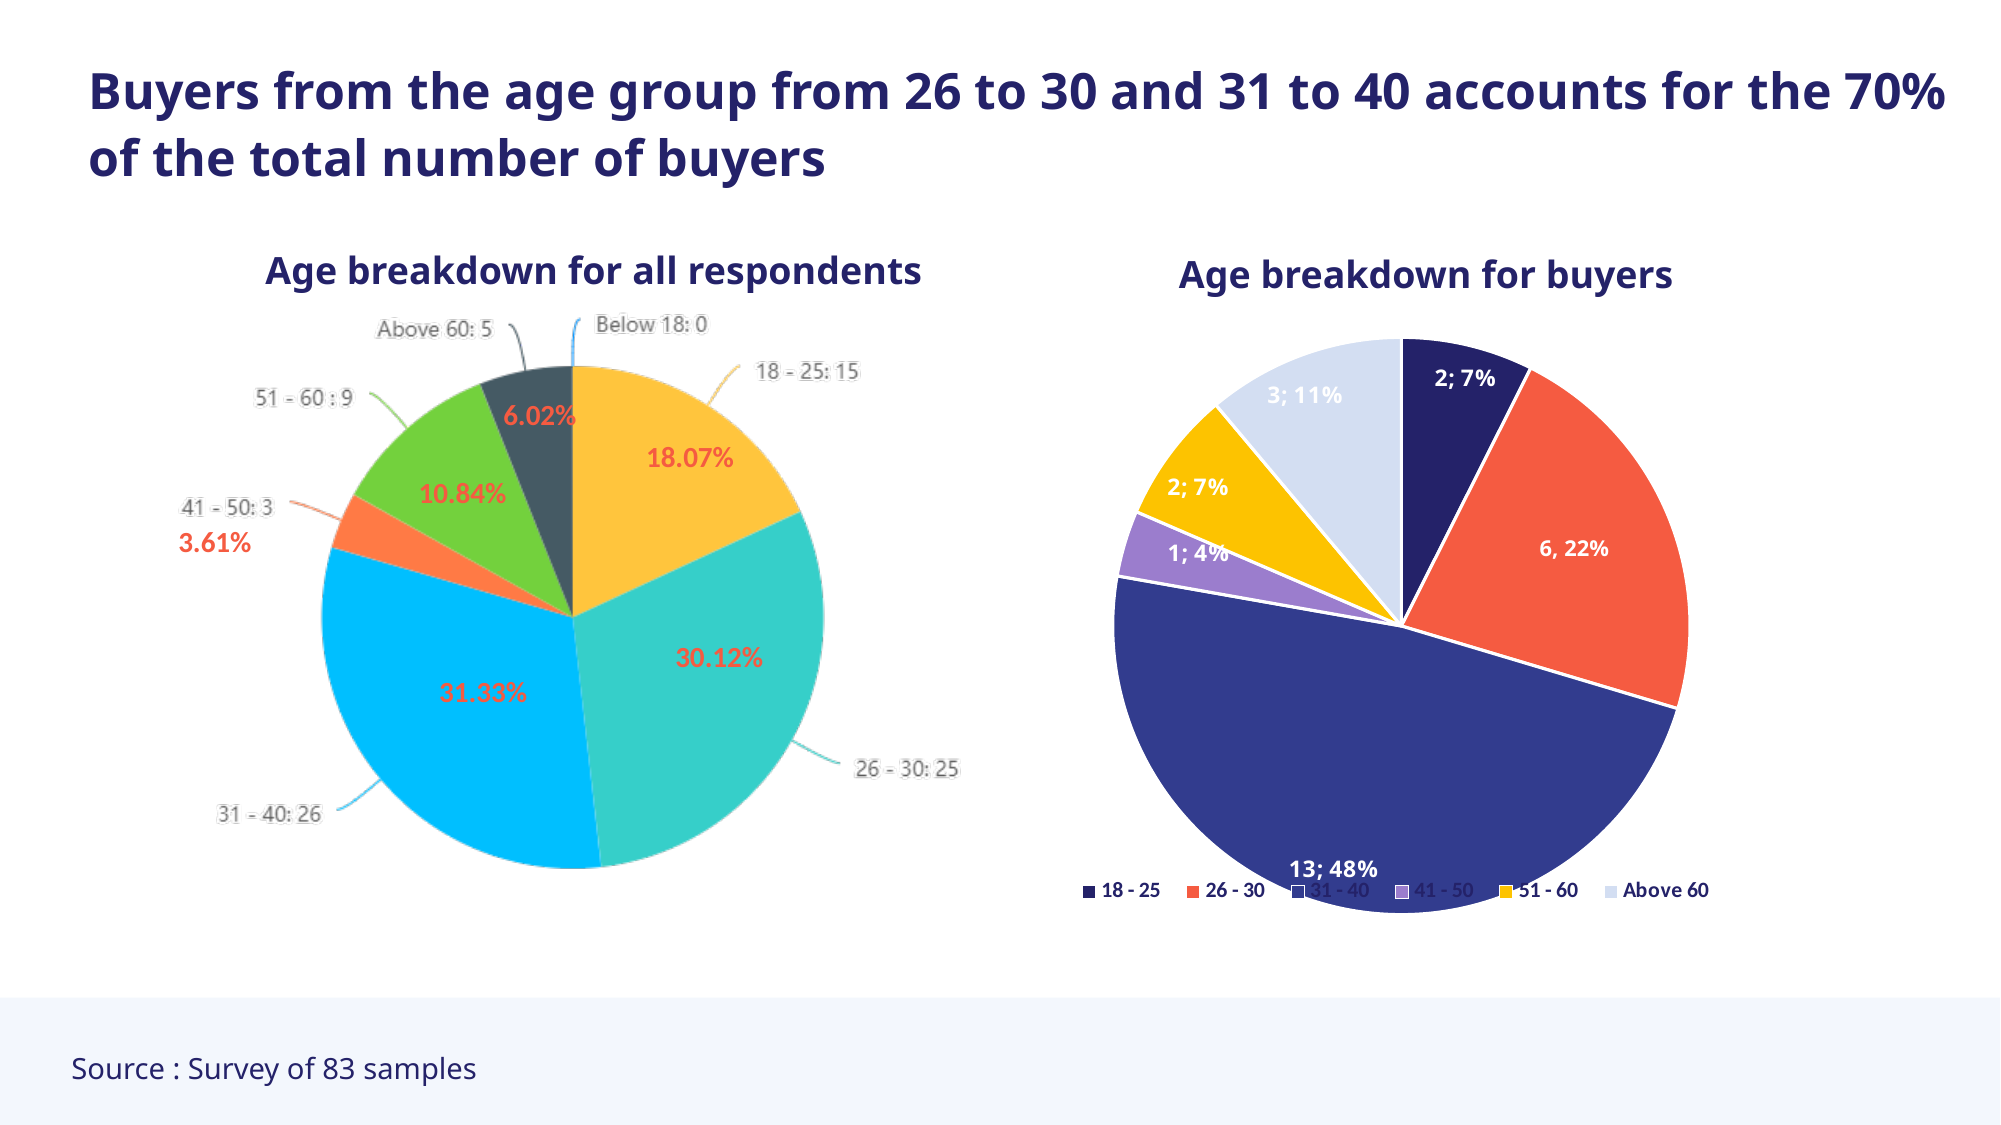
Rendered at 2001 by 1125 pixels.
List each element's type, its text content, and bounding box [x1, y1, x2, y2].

chart [870, 287, 1934, 975]
text_box Age breakdown for all respondents [245, 239, 953, 282]
title Buyers from the age group from 26 to 30 and 31 to 40 accounts for the 70% of the total number of buyers [89, 52, 1975, 181]
text_box Source : Survey of 83 samples [56, 1042, 1560, 1093]
picture [104, 282, 1042, 908]
text_box Age breakdown for buyers [1149, 243, 1713, 287]
